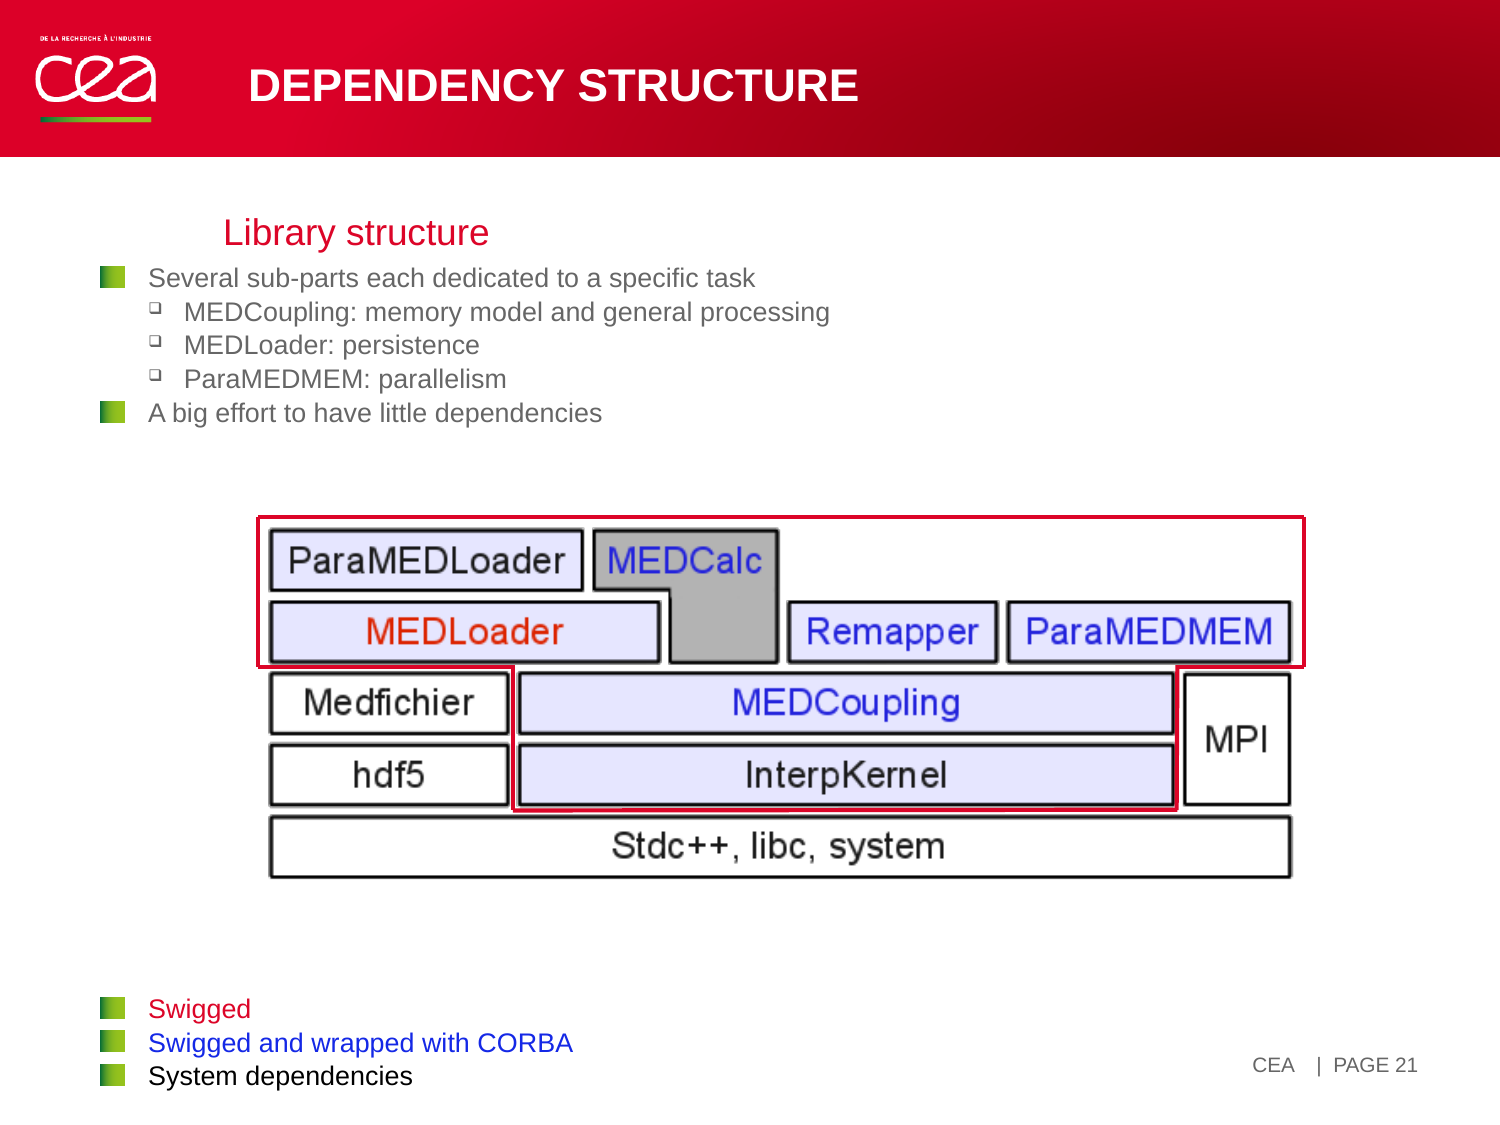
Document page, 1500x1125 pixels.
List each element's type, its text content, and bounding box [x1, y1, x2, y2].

picture [100, 266, 125, 288]
slide_number 14 avril 2021 [94, 1034, 333, 1095]
picture [100, 997, 125, 1019]
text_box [257, 512, 1305, 896]
list Library structure Several sub-parts each dedicated to a specific task MEDCoupling: memory model and general processing MEDLoader: persistence ParaMEDMEM: parallelism A big effort to have little dependencies Swigged Swigged and wrapped with CORBA System dependencies [100, 208, 1441, 1094]
picture [0, 0, 1500, 157]
picture [100, 401, 125, 423]
title Dependency Structure [248, 8, 1436, 158]
picture [100, 1030, 125, 1034]
footer CEA [336, 1034, 1311, 1095]
slide_number | PAGE 21 [1316, 1034, 1500, 1094]
